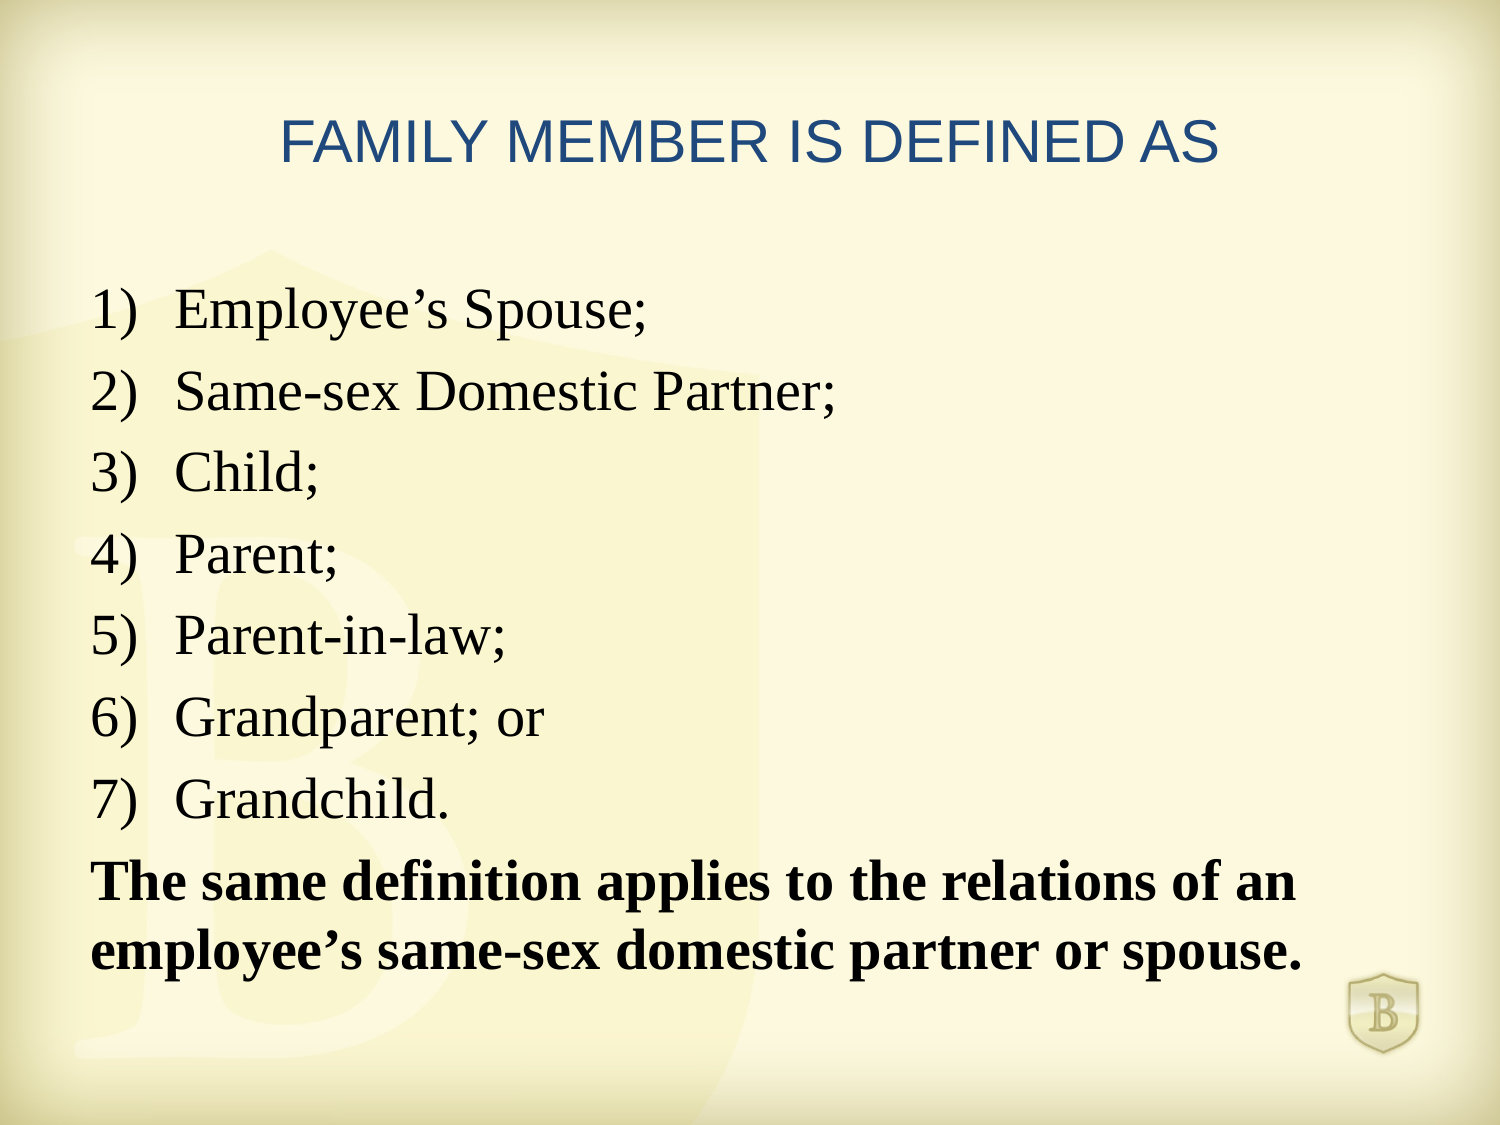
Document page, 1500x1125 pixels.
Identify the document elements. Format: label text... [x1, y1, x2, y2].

title FAMILY MEMBER IS DEFINED AS [74, 44, 1426, 233]
picture [0, 0, 1500, 1125]
list Employee’s Spouse; Same-sex Domestic Partner; Child; Parent; Parent-in-law; Grandparent; or Grandchild. The same definition applies to the relations of an employee’s same-sex domestic partner or spouse. [74, 262, 1426, 1006]
